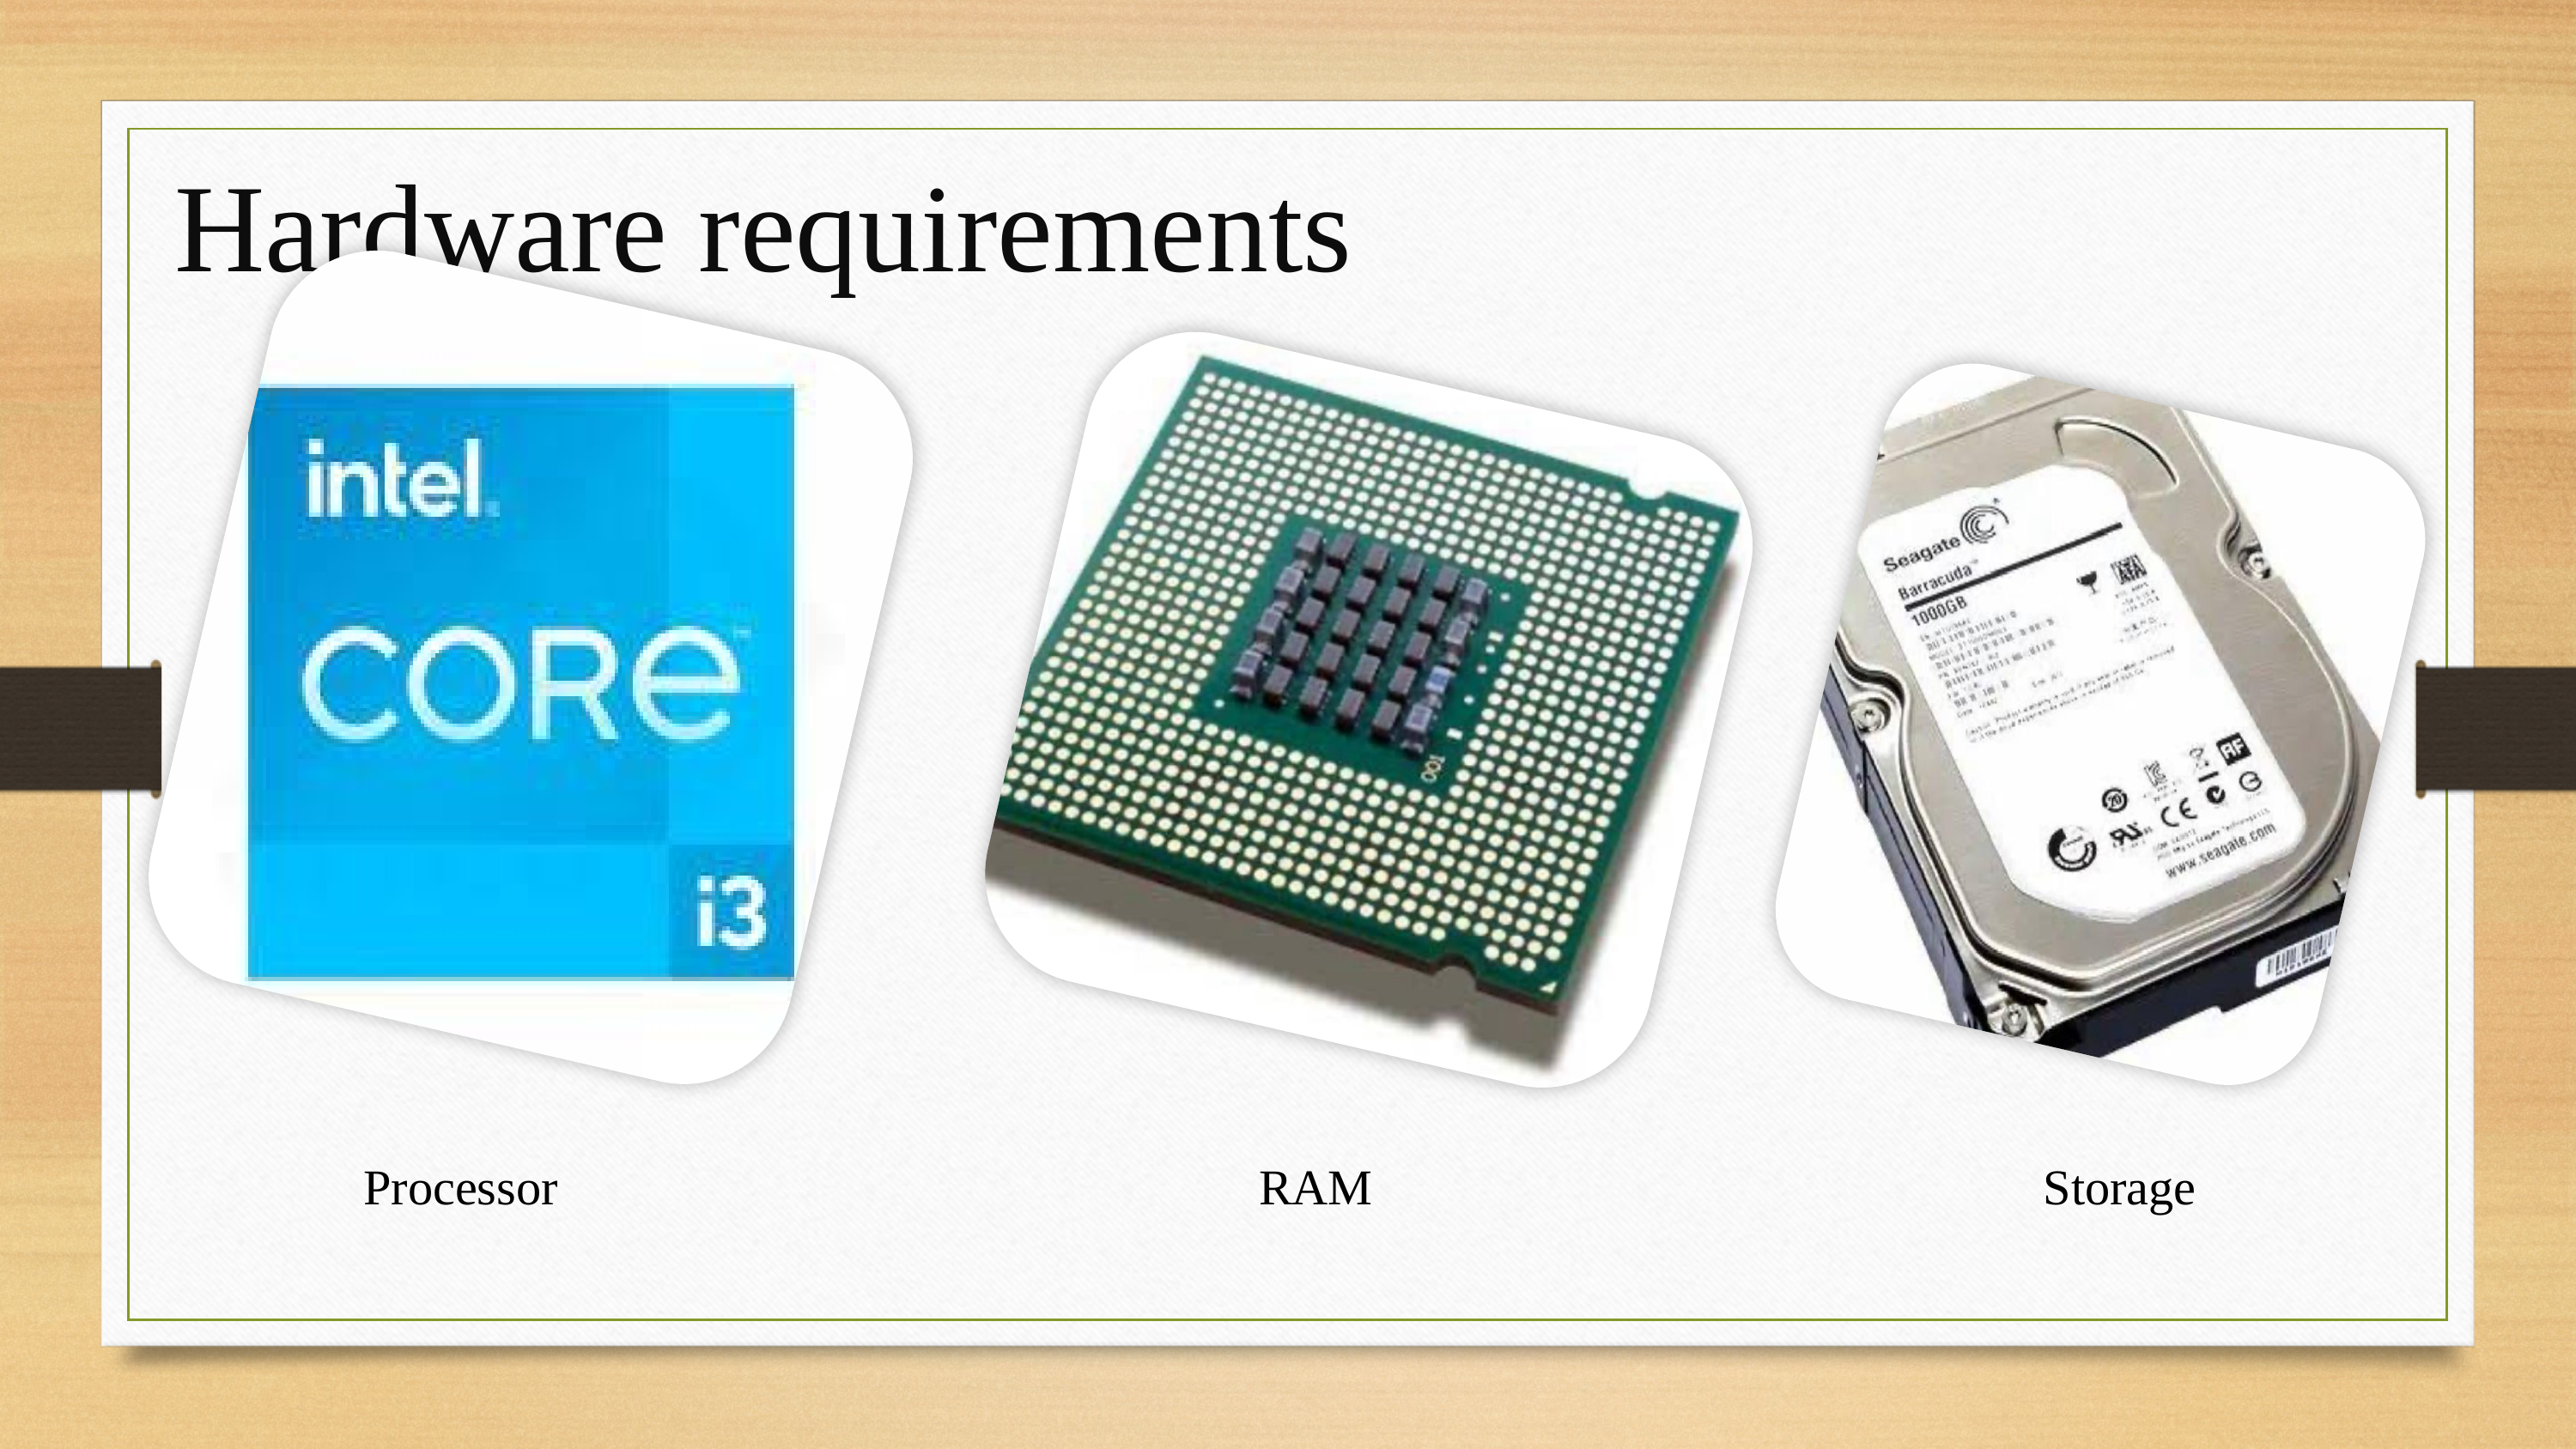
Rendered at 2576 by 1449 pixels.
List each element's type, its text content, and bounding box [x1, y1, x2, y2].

picture [0, 0, 2576, 1449]
text_box RAM [1129, 1154, 1515, 1216]
text_box Processor [268, 1154, 654, 1216]
text_box Storage [1927, 1154, 2312, 1216]
text_box Hardware requirements [142, 146, 1724, 297]
